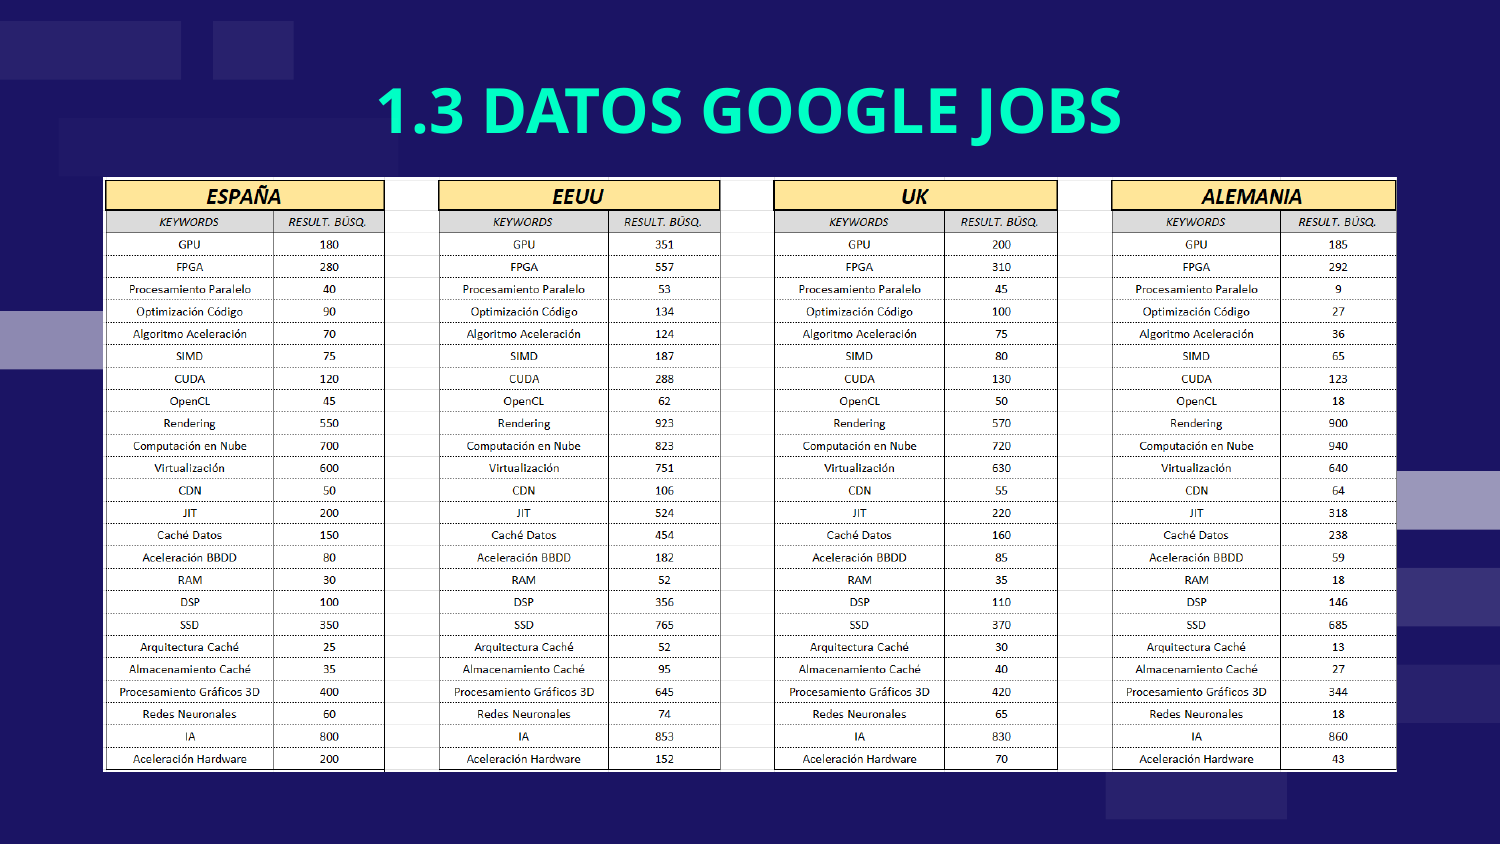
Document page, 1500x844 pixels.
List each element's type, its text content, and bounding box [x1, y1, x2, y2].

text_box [0, 20, 399, 370]
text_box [1105, 470, 1500, 820]
title 1.3 DATOS GOOGLE JOBS [402, 56, 1291, 166]
picture [102, 177, 1397, 773]
